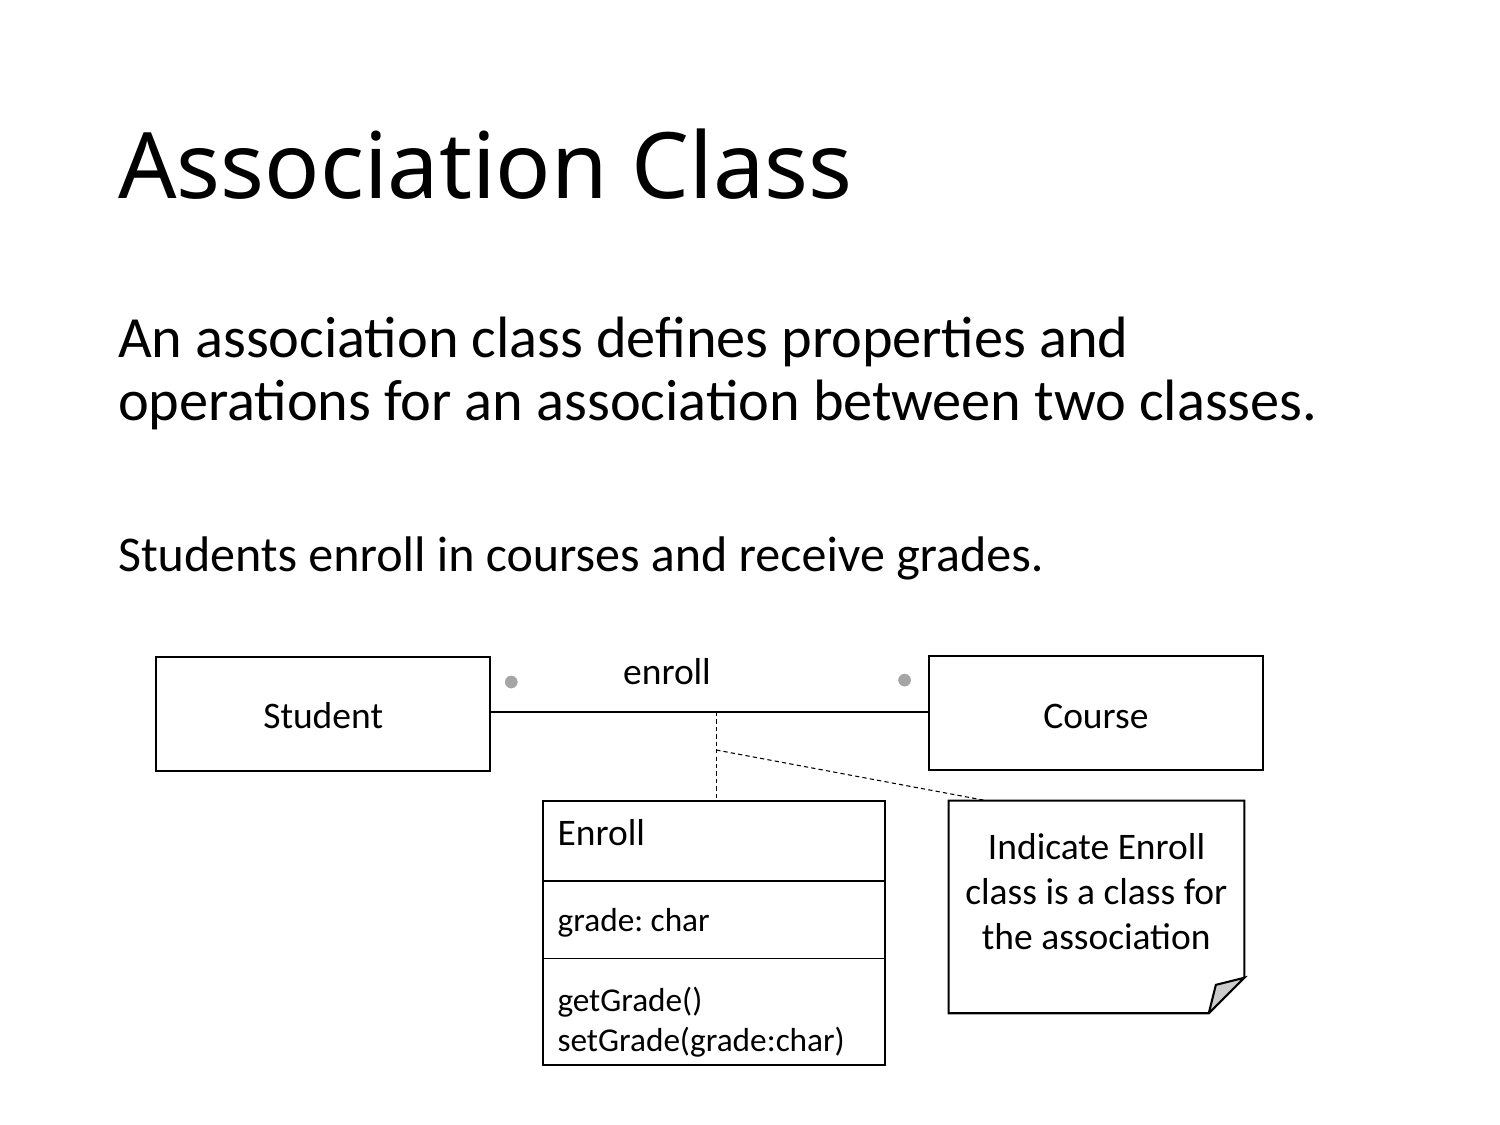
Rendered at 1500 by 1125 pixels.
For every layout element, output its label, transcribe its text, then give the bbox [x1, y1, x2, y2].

title Association Class [103, 59, 1397, 278]
text_box Enroll grade: char getGrade() setGrade(grade:char) [542, 882, 886, 958]
text_box enroll [608, 640, 816, 700]
text_box [894, 670, 915, 690]
text_box Course [928, 655, 1264, 771]
text_box [501, 672, 522, 692]
text_box Indicate Enroll class is a class for the association [947, 799, 1248, 1015]
text_box Enroll grade: char getGrade() setGrade(grade:char) [542, 800, 886, 880]
text_box Enroll grade: char getGrade() setGrade(grade:char) [542, 959, 886, 1066]
text_box Student [155, 656, 491, 772]
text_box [716, 749, 987, 801]
list An association class defines properties and operations for an association between two classes. Students enroll in courses and receive grades. [103, 299, 1397, 1014]
